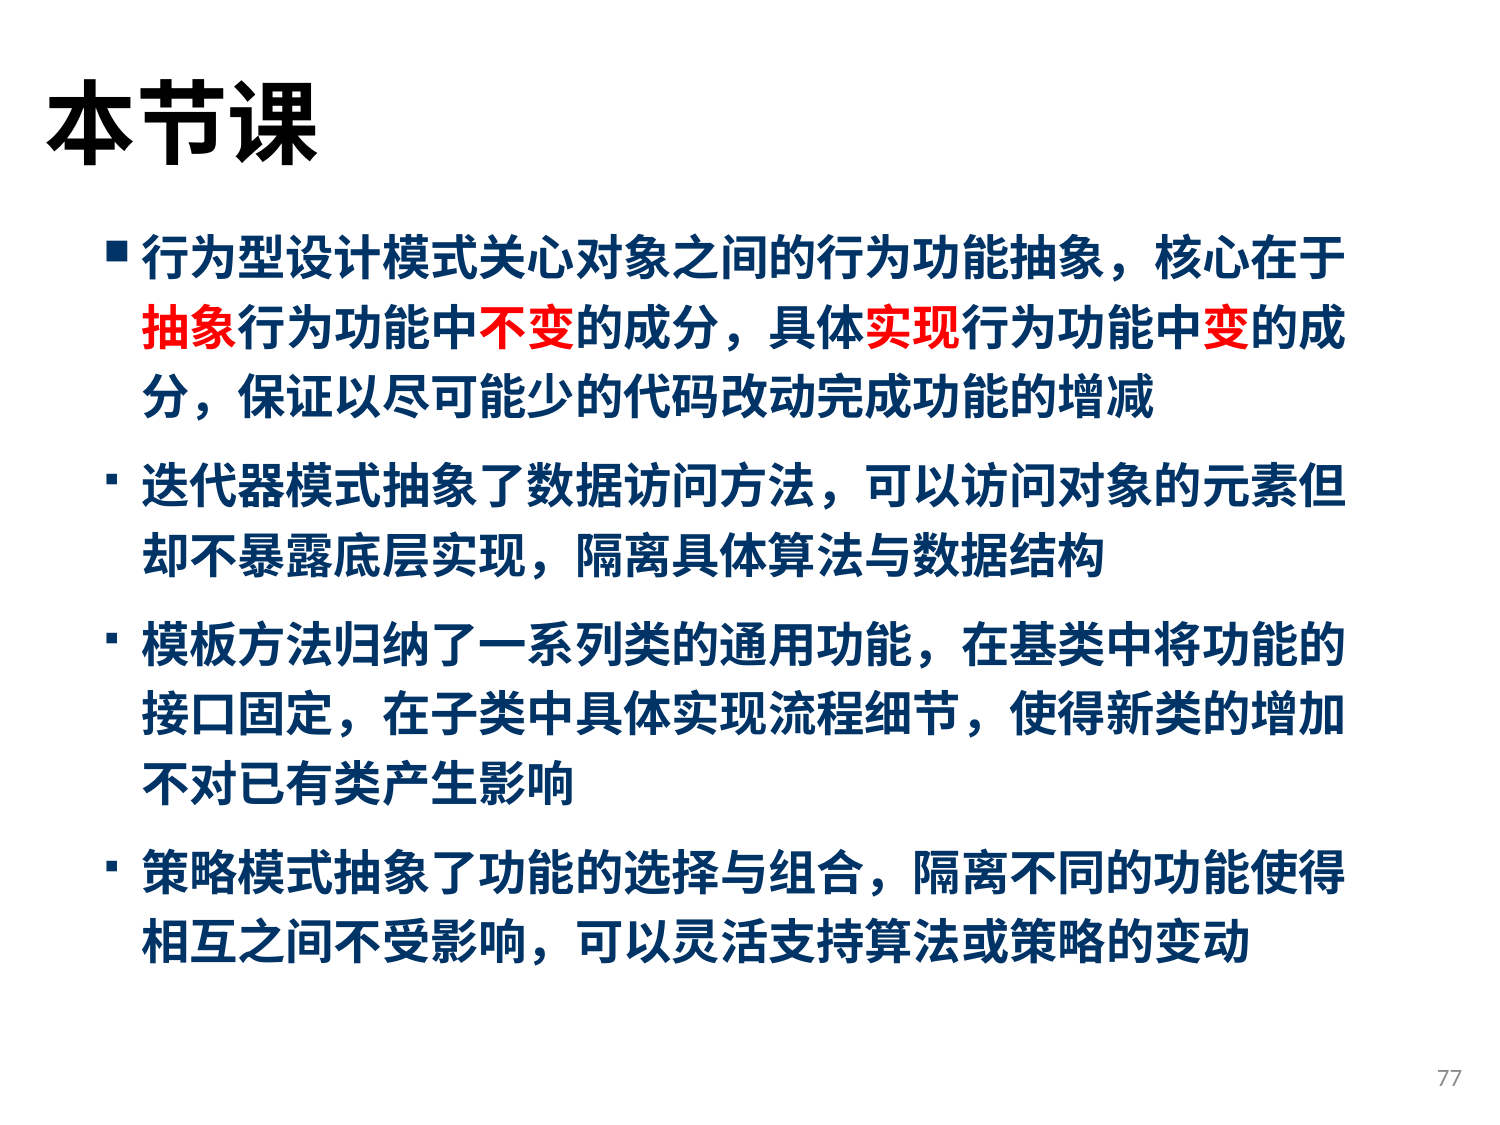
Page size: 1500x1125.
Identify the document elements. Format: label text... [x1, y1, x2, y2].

title 本节课 [29, 19, 1324, 237]
slide_number 77 [1139, 1046, 1478, 1107]
list 行为型设计模式关心对象之间的行为功能抽象，核心在于抽象行为功能中不变的成分，具体实现行为功能中变的成分，保证以尽可能少的代码改动完成功能的增减 迭代器模式抽象了数据访问方法，可以访问对象的元素但却不暴露底层实现，隔离具体算法与数据结构 模板方法归纳了一系列类的通用功能，在基类中将功能的接口固定，在子类中具体实现流程细节，使得新类的增加不对已有类产生影响 策略模式抽象了功能的选择与组合，隔离不同的功能使得相互之间不受影响，可以灵活支持算法或策略的变动 [88, 208, 1400, 988]
